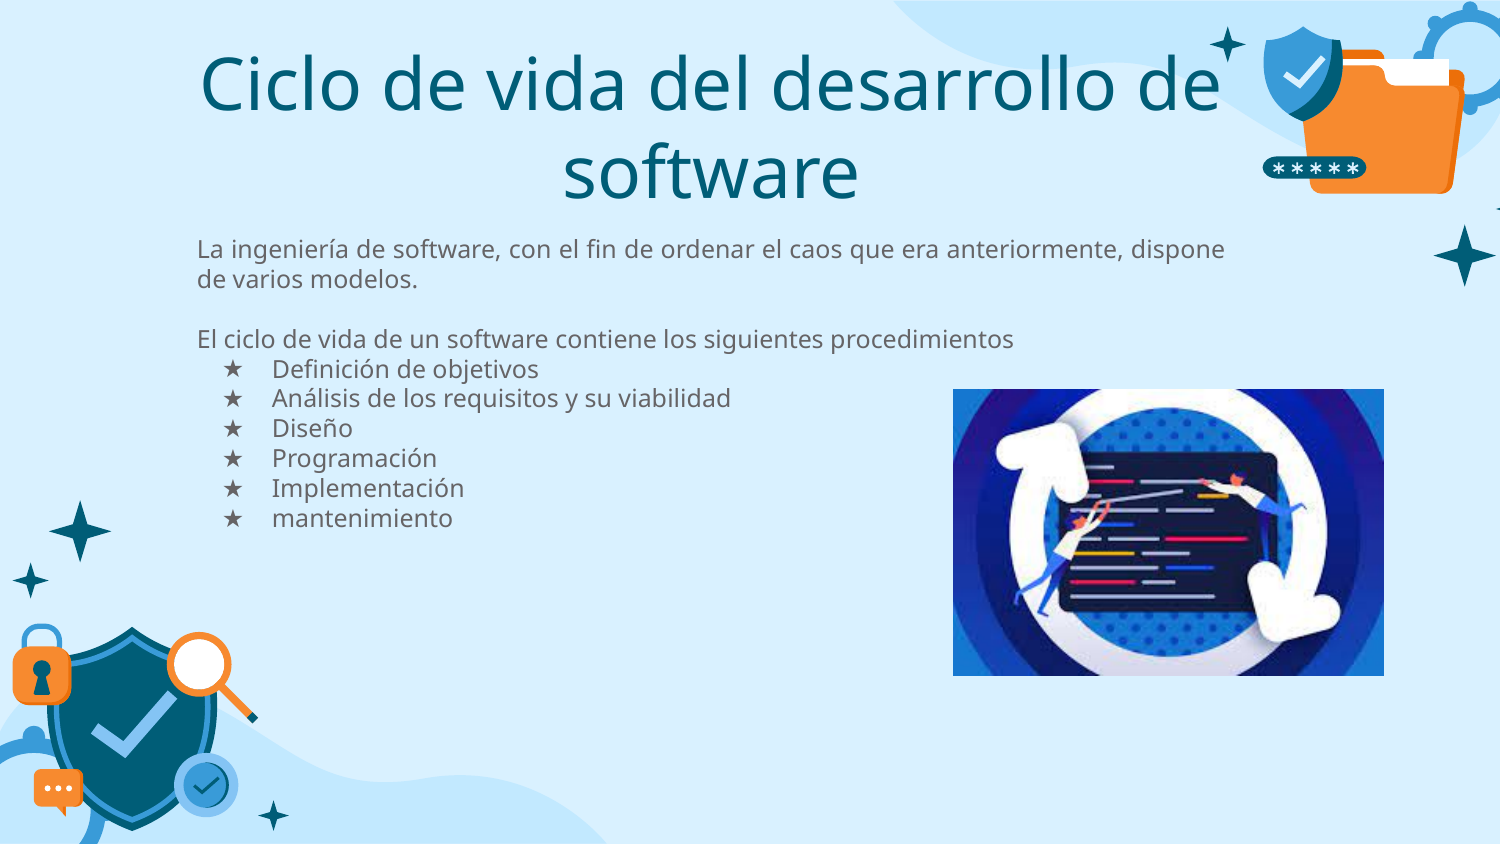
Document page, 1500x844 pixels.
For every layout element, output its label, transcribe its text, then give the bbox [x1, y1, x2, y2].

subtitle La ingeniería de software, con el fin de ordenar el caos que era anteriormente, dispone de varios modelos. El ciclo de vida de un software contiene los siguientes procedimientos Definición de objetivos Análisis de los requisitos y su viabilidad Diseño Programación Implementación mantenimiento [182, 218, 1242, 684]
title Ciclo de vida del desarrollo de software [93, 22, 1204, 134]
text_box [1209, 1, 1500, 288]
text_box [0, 499, 290, 844]
picture [953, 389, 1384, 676]
